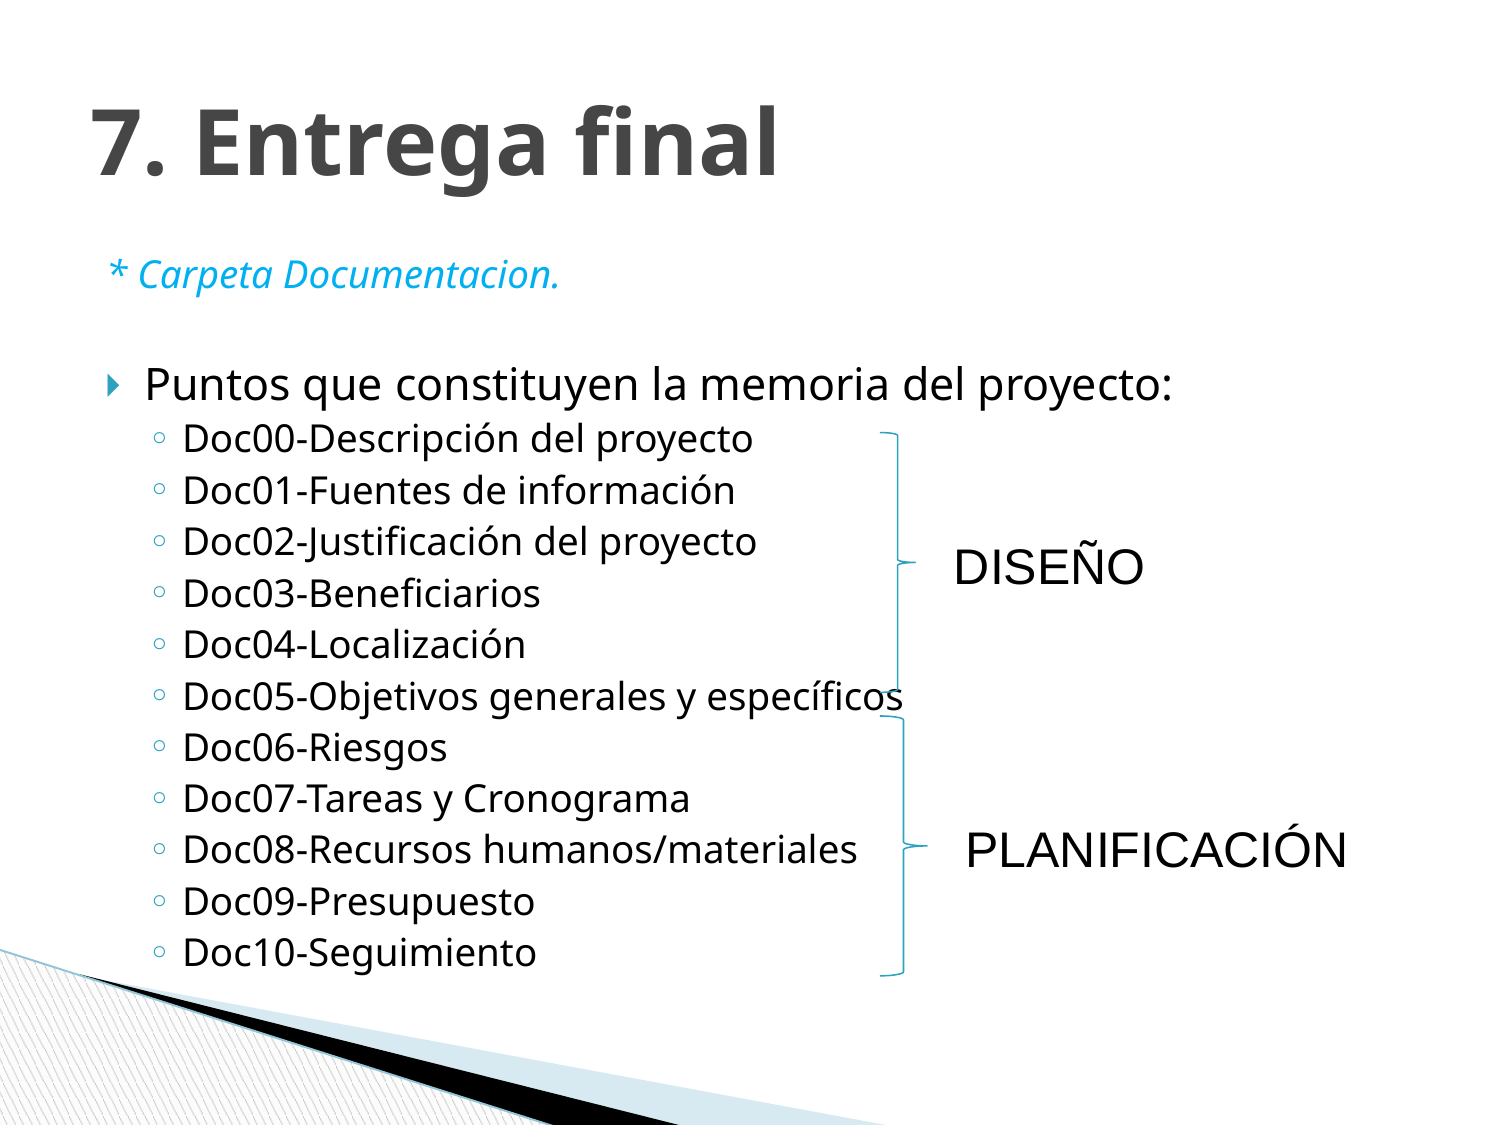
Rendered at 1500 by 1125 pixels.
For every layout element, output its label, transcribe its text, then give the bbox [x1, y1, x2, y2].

text_box PLANIFICACIÓN [950, 810, 1376, 886]
text_box [879, 432, 916, 693]
list * Carpeta Documentacion. Puntos que constituyen la memoria del proyecto: Doc00-Descripción del proyecto Doc01-Fuentes de información Doc02-Justificación del proyecto Doc03-Beneficiarios Doc04-Localización Doc05-Objetivos generales y específicos Doc06-Riesgos Doc07-Tareas y Cronograma Doc08-Recursos humanos/materiales Doc09-Presupuesto Doc10-Seguimiento [75, 242, 1425, 986]
text_box DISEÑO [938, 527, 1235, 602]
title 7. Entrega final [75, 45, 1425, 233]
text_box [879, 715, 928, 976]
